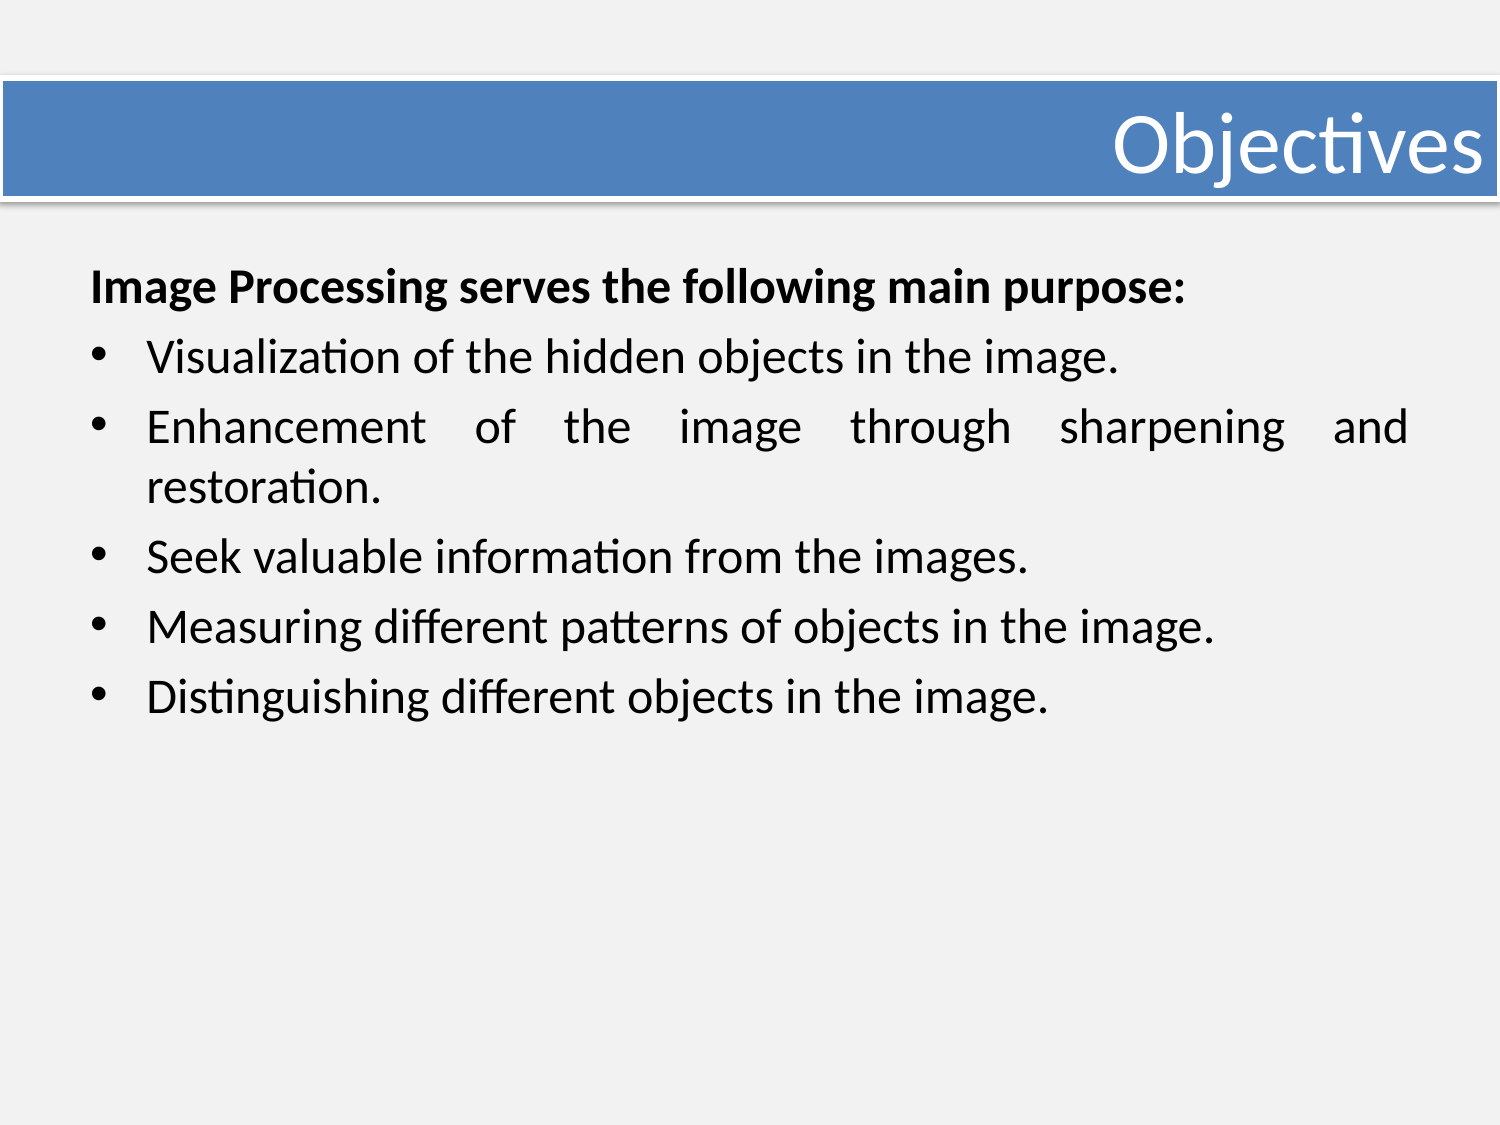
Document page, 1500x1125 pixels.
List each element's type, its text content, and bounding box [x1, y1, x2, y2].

list Image Processing serves the following main purpose: Visualization of the hidden objects in the image. Enhancement of the image through sharpening and restoration. Seek valuable information from the images. Measuring different patterns of objects in the image. Distinguishing different objects in the image. [75, 246, 1425, 1032]
title Objectives [0, 75, 1500, 202]
